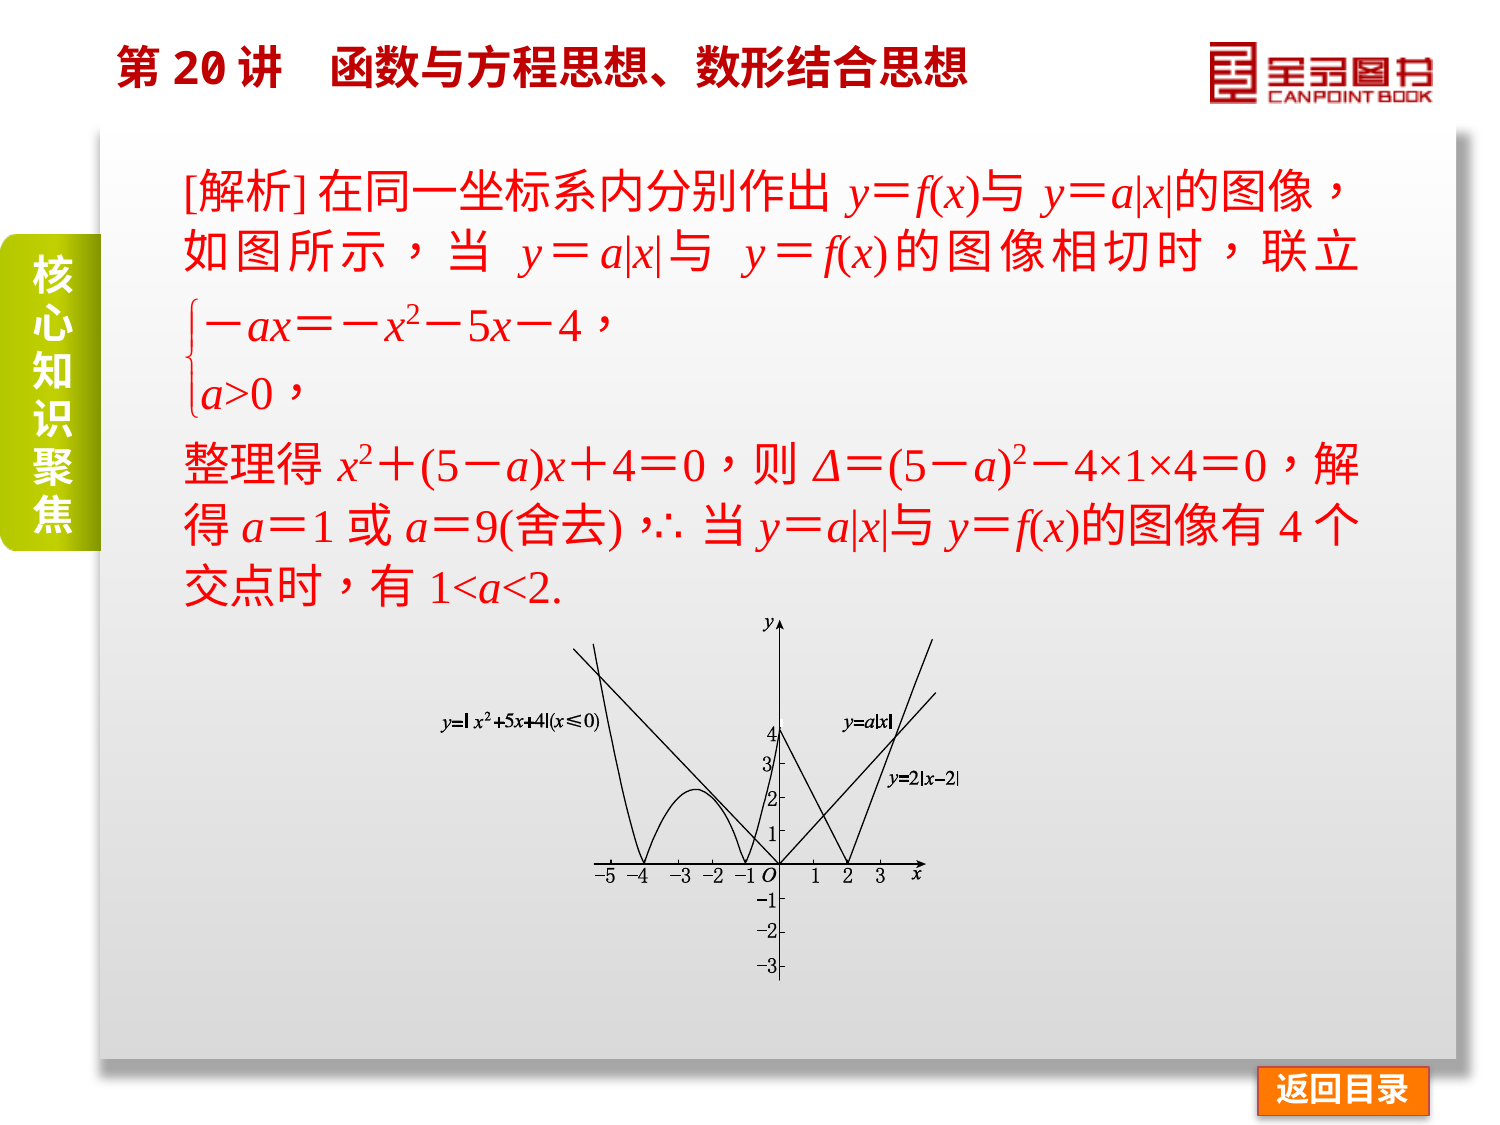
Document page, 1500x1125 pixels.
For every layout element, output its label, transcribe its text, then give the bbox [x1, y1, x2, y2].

picture [0, 233, 101, 551]
text_box 返回目录 [1257, 1066, 1430, 1116]
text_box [182, 160, 1361, 1013]
title 第20讲 函数与方程思想、数形结合思想 [100, 27, 1199, 106]
picture [1210, 42, 1433, 104]
